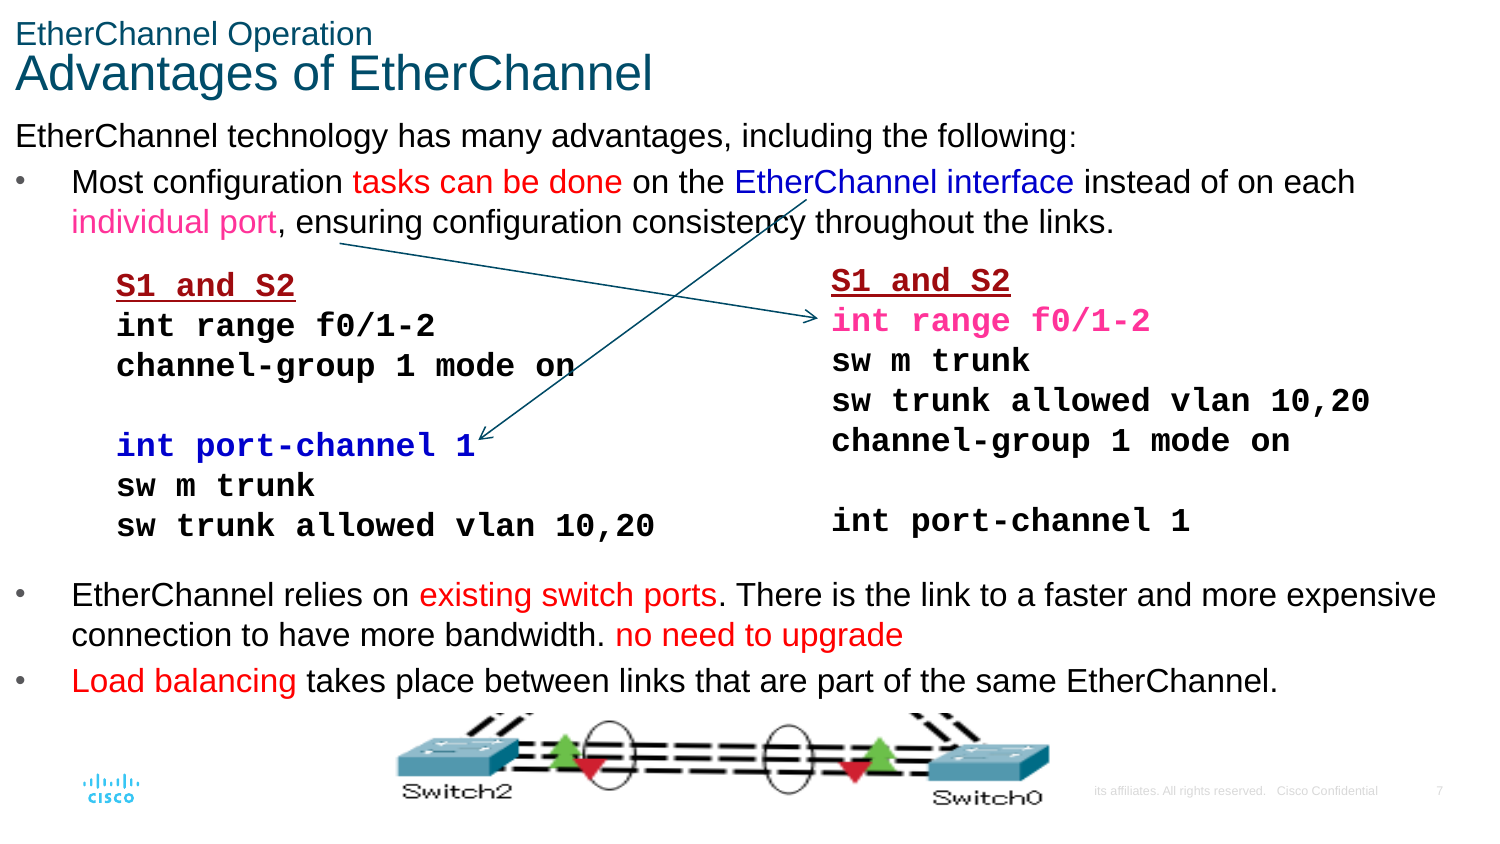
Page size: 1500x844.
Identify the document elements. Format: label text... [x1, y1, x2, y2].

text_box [339, 243, 819, 319]
picture [350, 713, 1095, 813]
title EtherChannel Operation Advantages of EtherChannel [0, 0, 1369, 106]
text_box S1 and S2 int range f0/1-2 channel-group 1 mode on int port-channel 1 sw m trunk sw trunk allowed vlan 10,20 [101, 256, 671, 551]
list EtherChannel technology has many advantages, including the following: Most configuration tasks can be done on the EtherChannel interface instead of on each individual port, ensuring configuration consistency throughout the links. EtherChannel relies on existing switch ports. There is the link to a faster and more expensive connection to have more bandwidth. no need to upgrade Load balancing takes place between links that are part of the same EtherChannel. [0, 106, 1500, 726]
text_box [478, 326, 807, 441]
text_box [478, 199, 807, 241]
text_box S1 and S2 int range f0/1-2 sw m trunk sw trunk allowed vlan 10,20 channel-group 1 mode on int port-channel 1 [816, 250, 1386, 546]
